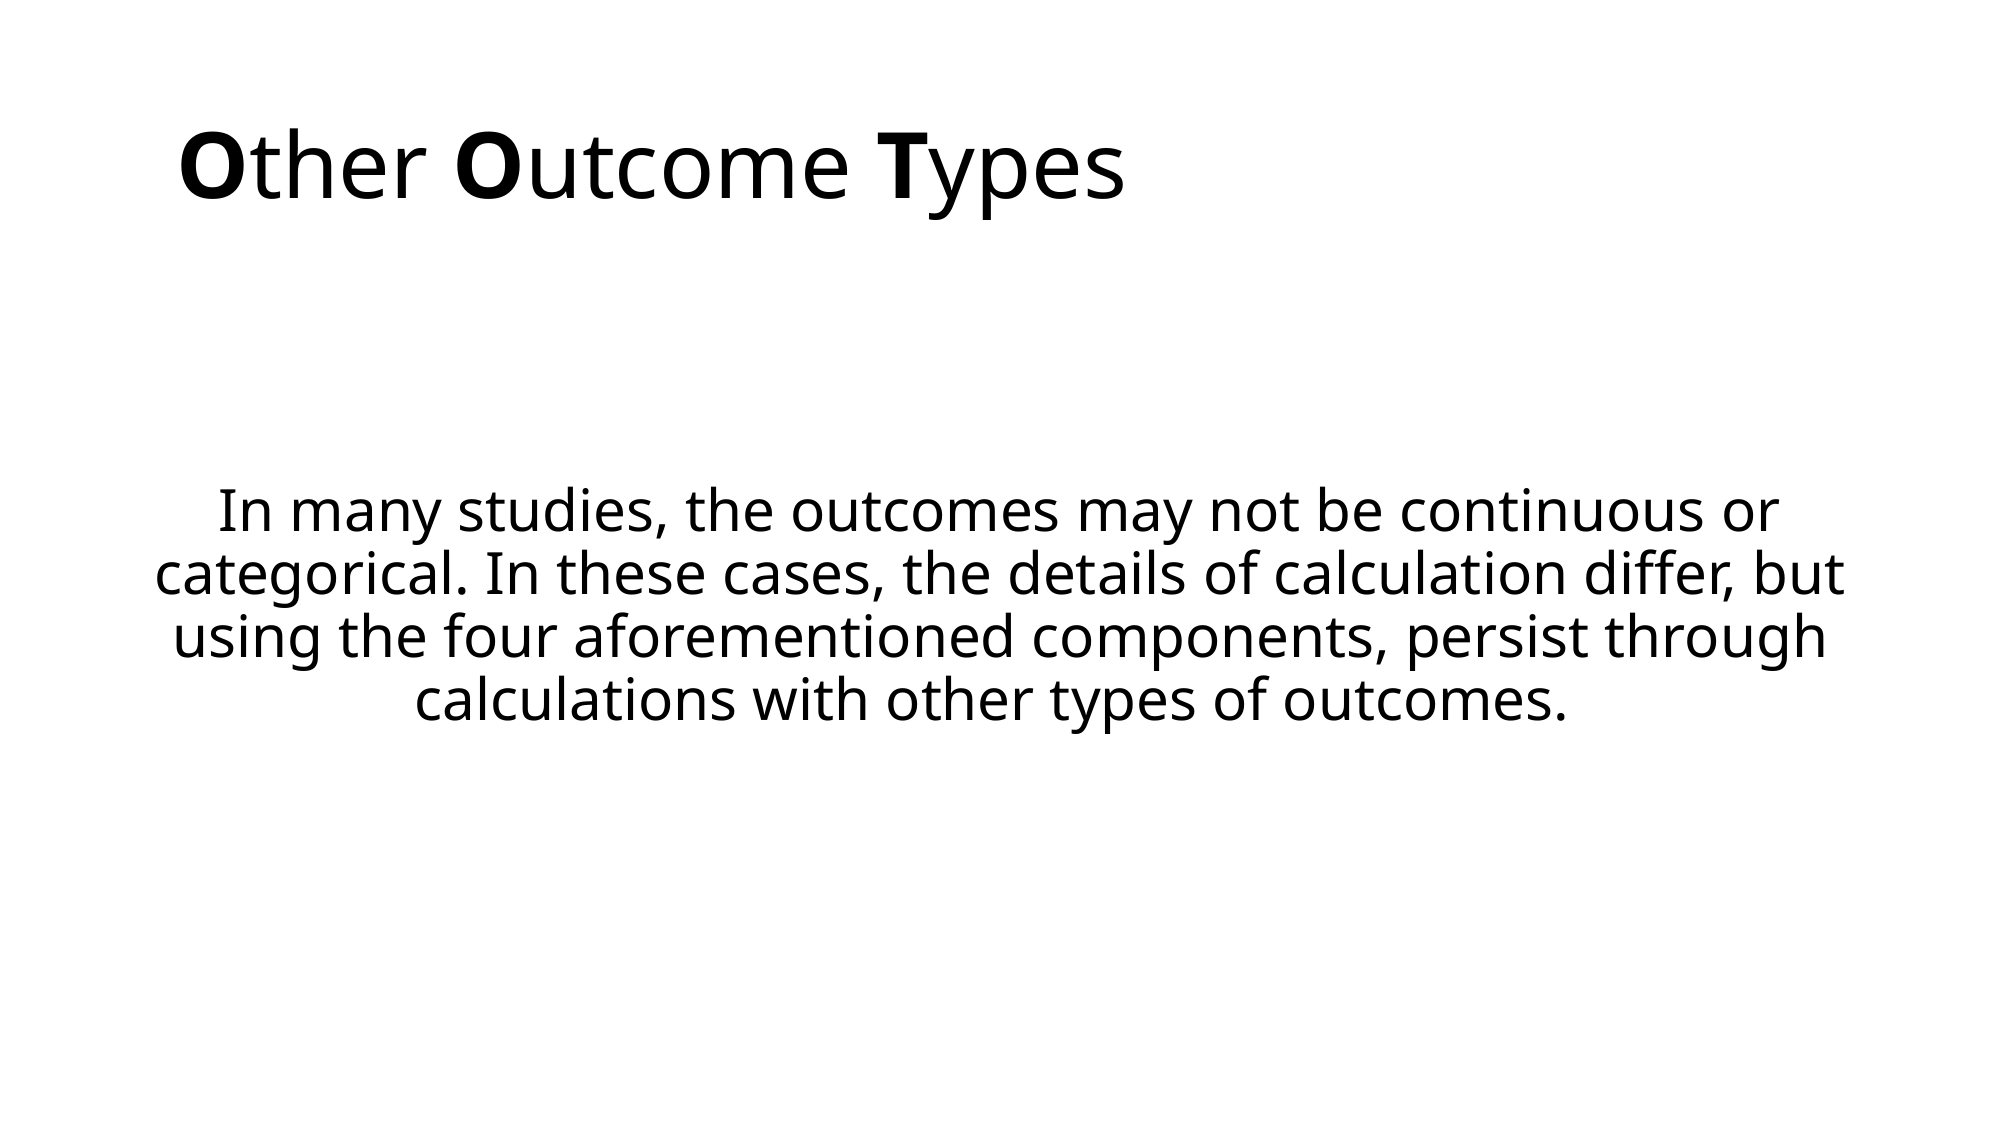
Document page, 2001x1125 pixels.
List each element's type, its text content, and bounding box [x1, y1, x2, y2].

title Other Outcome Types [137, 59, 1863, 278]
list In many studies, the outcomes may not be continuous or categorical. In these cases, the details of calculation differ, but using the four aforementioned components, persist through calculations with other types of outcomes. [137, 299, 1863, 1014]
